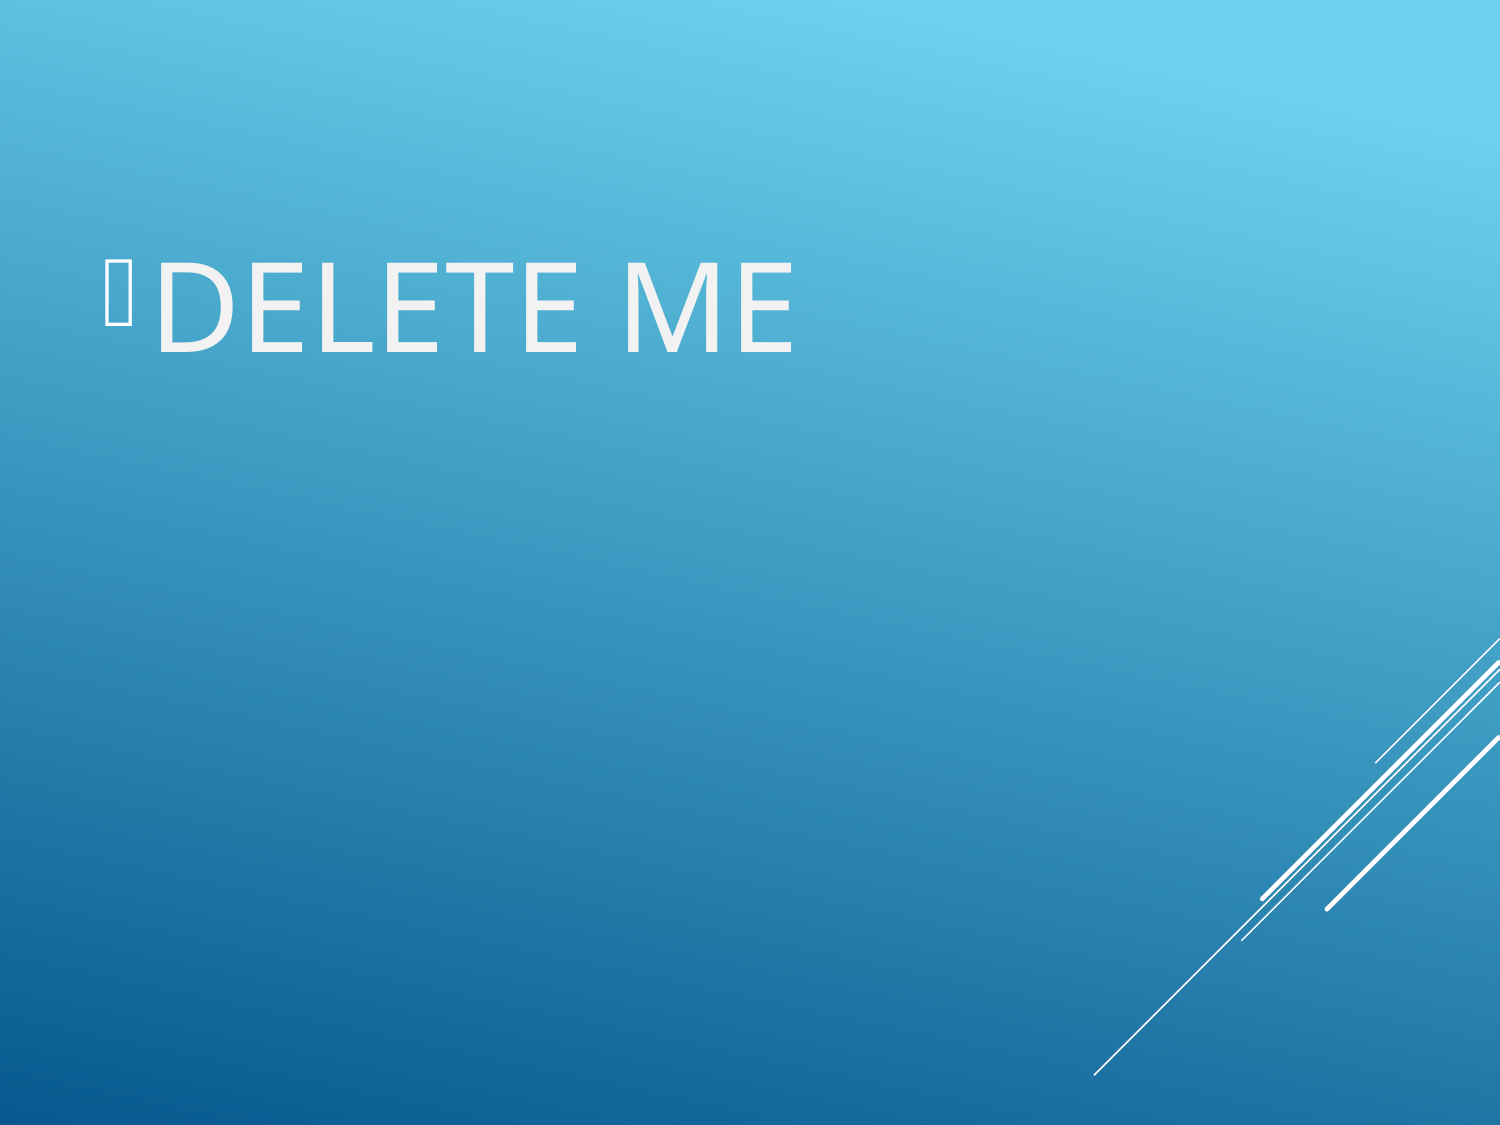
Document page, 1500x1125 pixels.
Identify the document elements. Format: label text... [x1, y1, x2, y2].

list DELETE ME [87, 87, 1163, 706]
